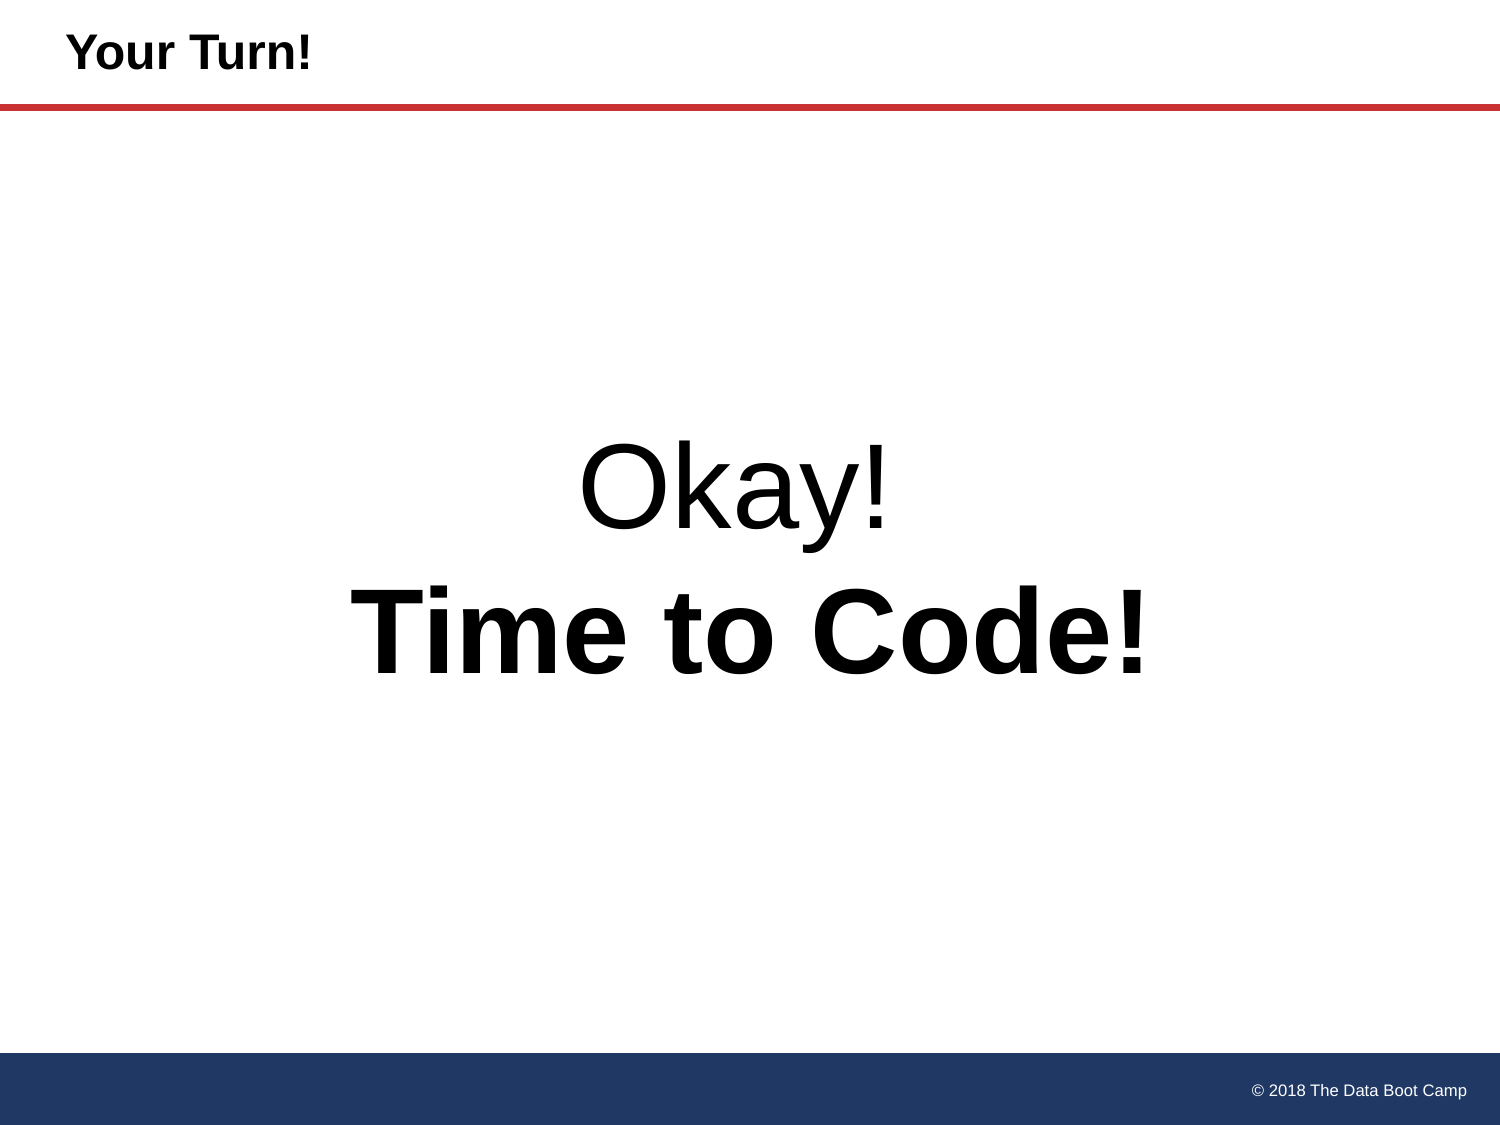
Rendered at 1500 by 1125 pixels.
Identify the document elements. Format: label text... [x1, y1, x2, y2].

text_box Okay! Time to Code! [137, 399, 1368, 705]
title Your Turn! [50, 0, 1300, 108]
